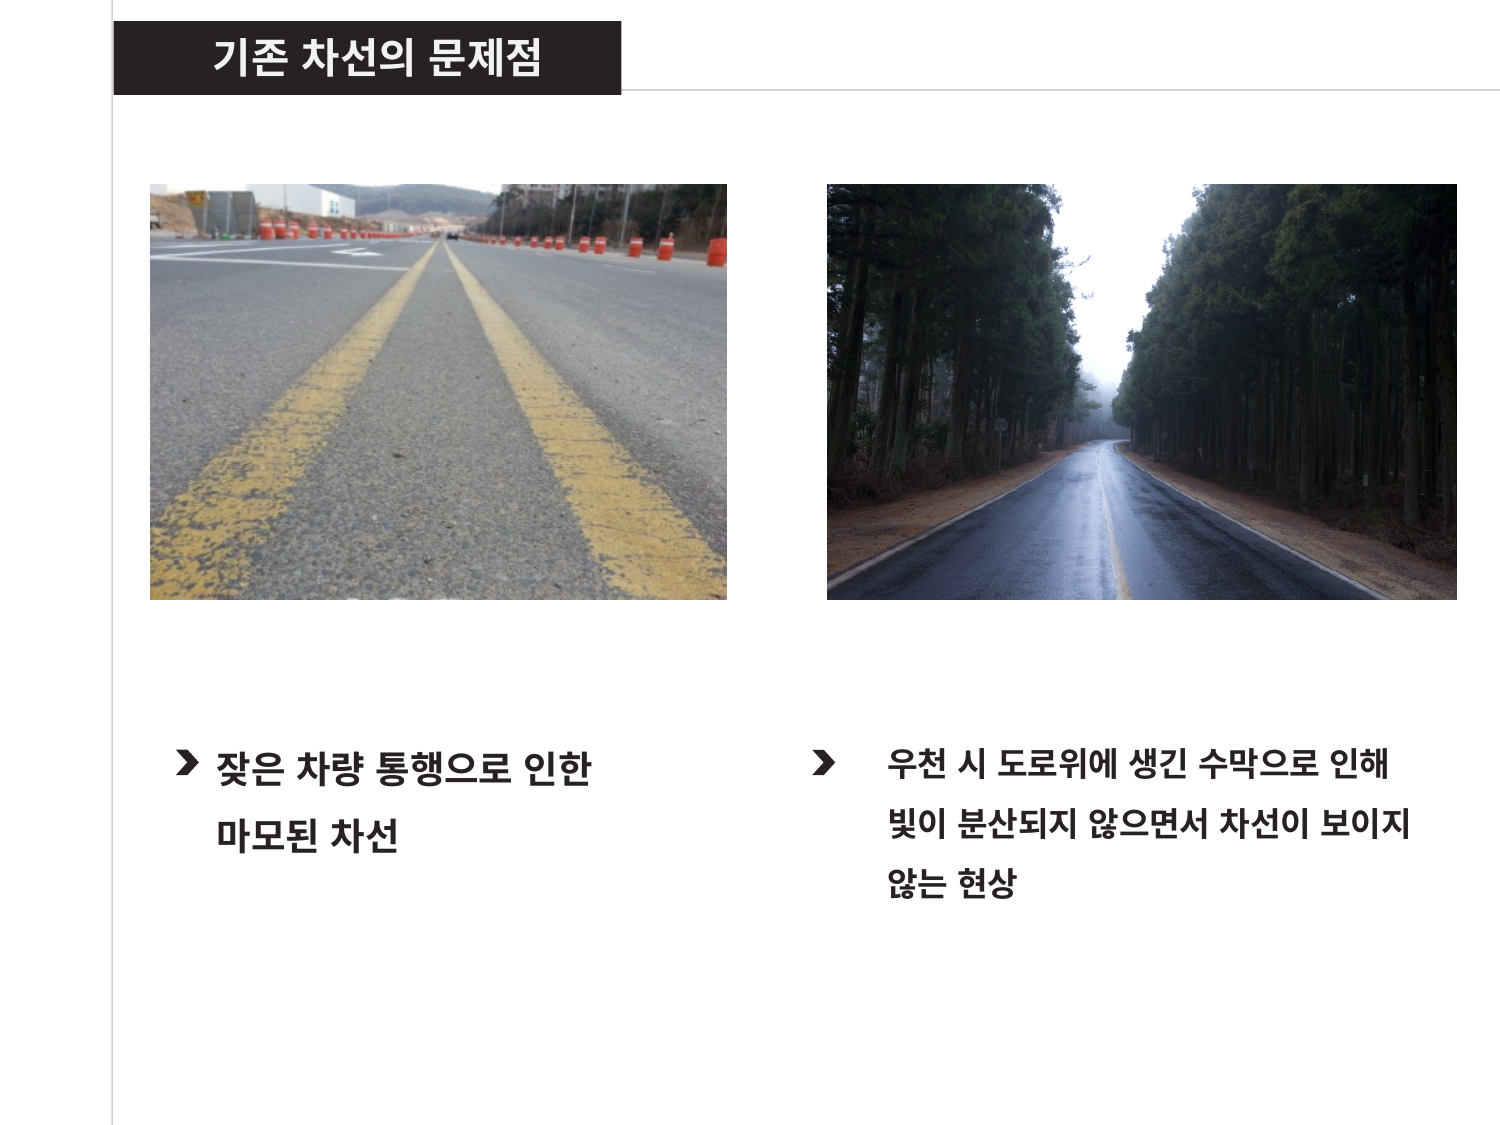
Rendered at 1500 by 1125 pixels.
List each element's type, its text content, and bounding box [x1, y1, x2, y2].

text_box [173, 747, 201, 778]
picture [150, 184, 727, 600]
text_box [117, 19, 624, 89]
text_box 기존 차선의 문제점 [148, 24, 609, 89]
text_box 잦은 차량 통행으로 인한 마모된 차선 [201, 715, 1324, 934]
text_box [810, 747, 837, 778]
picture [827, 184, 1458, 600]
text_box 우천 시 도로위에 생긴 수막으로 인해 빛이 분산되지 않으면서 차선이 보이지 않는 현상 [872, 715, 1457, 911]
